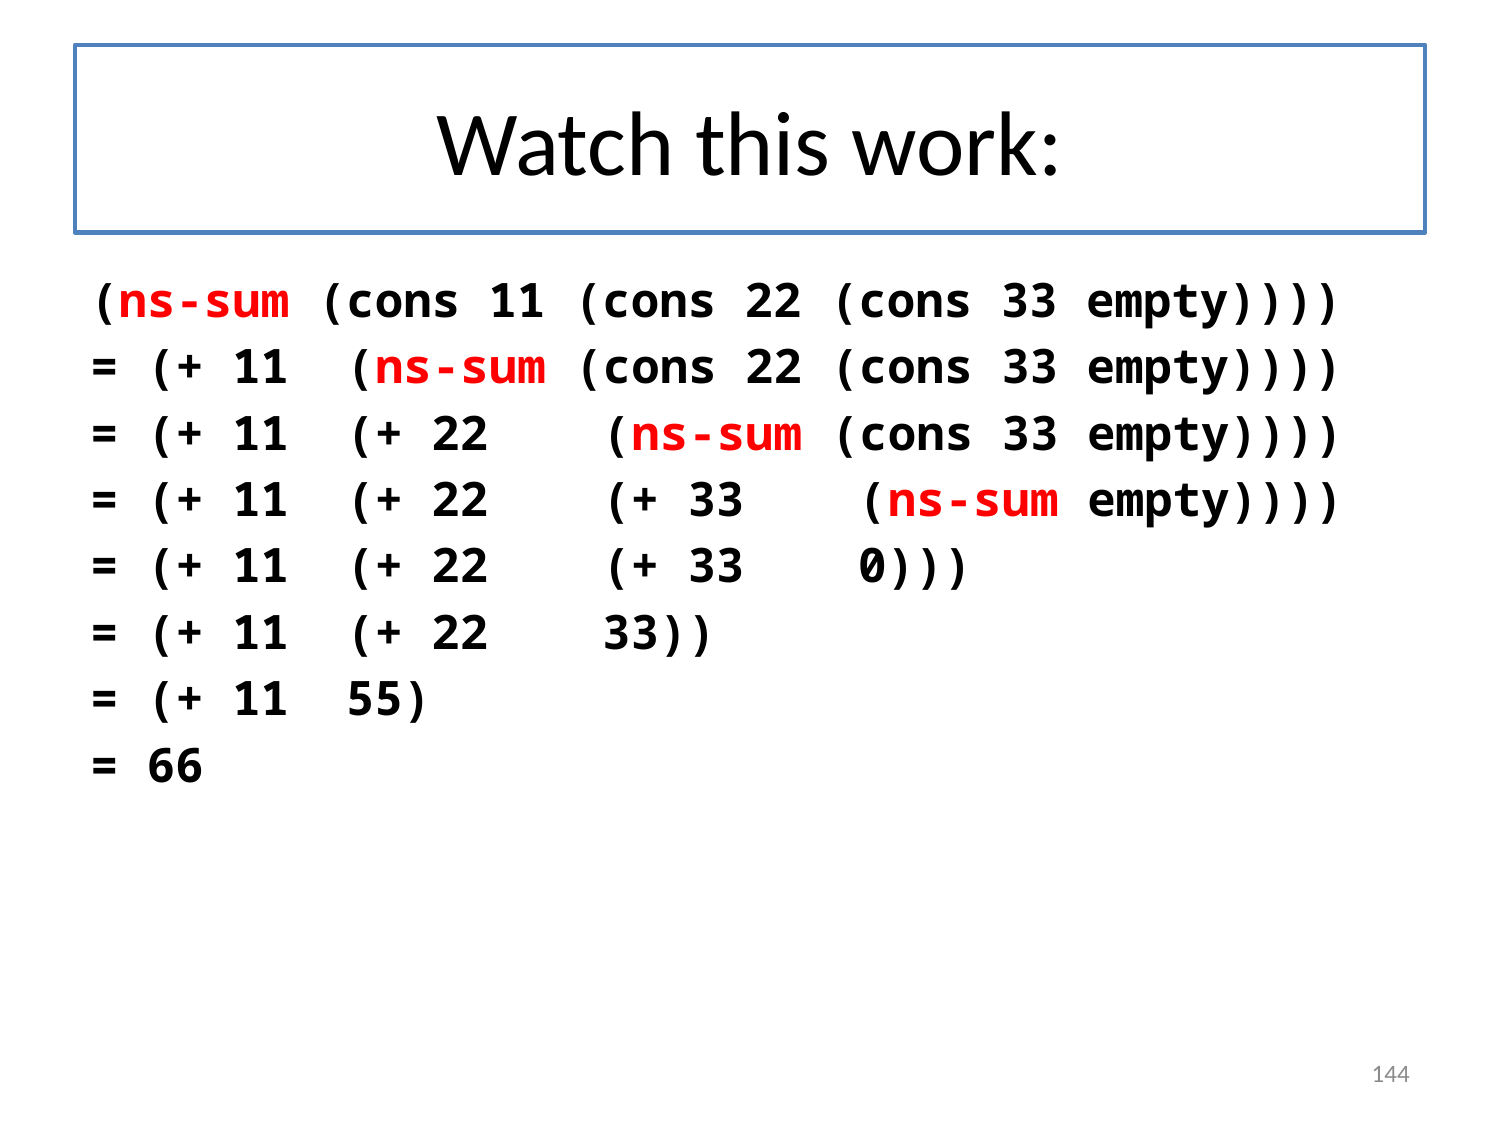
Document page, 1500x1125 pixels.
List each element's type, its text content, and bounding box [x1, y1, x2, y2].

list (ns-sum (cons 11 (cons 22 (cons 33 empty)))) = (+ 11 (ns-sum (cons 22 (cons 33 empty)))) = (+ 11 (+ 22 (ns-sum (cons 33 empty)))) = (+ 11 (+ 22 (+ 33 (ns-sum empty)))) = (+ 11 (+ 22 (+ 33 0))) = (+ 11 (+ 22 33)) = (+ 11 55) = 66 [75, 262, 1425, 1005]
slide_number 144 [1074, 1042, 1425, 1103]
title Watch this work: [73, 43, 1427, 235]
